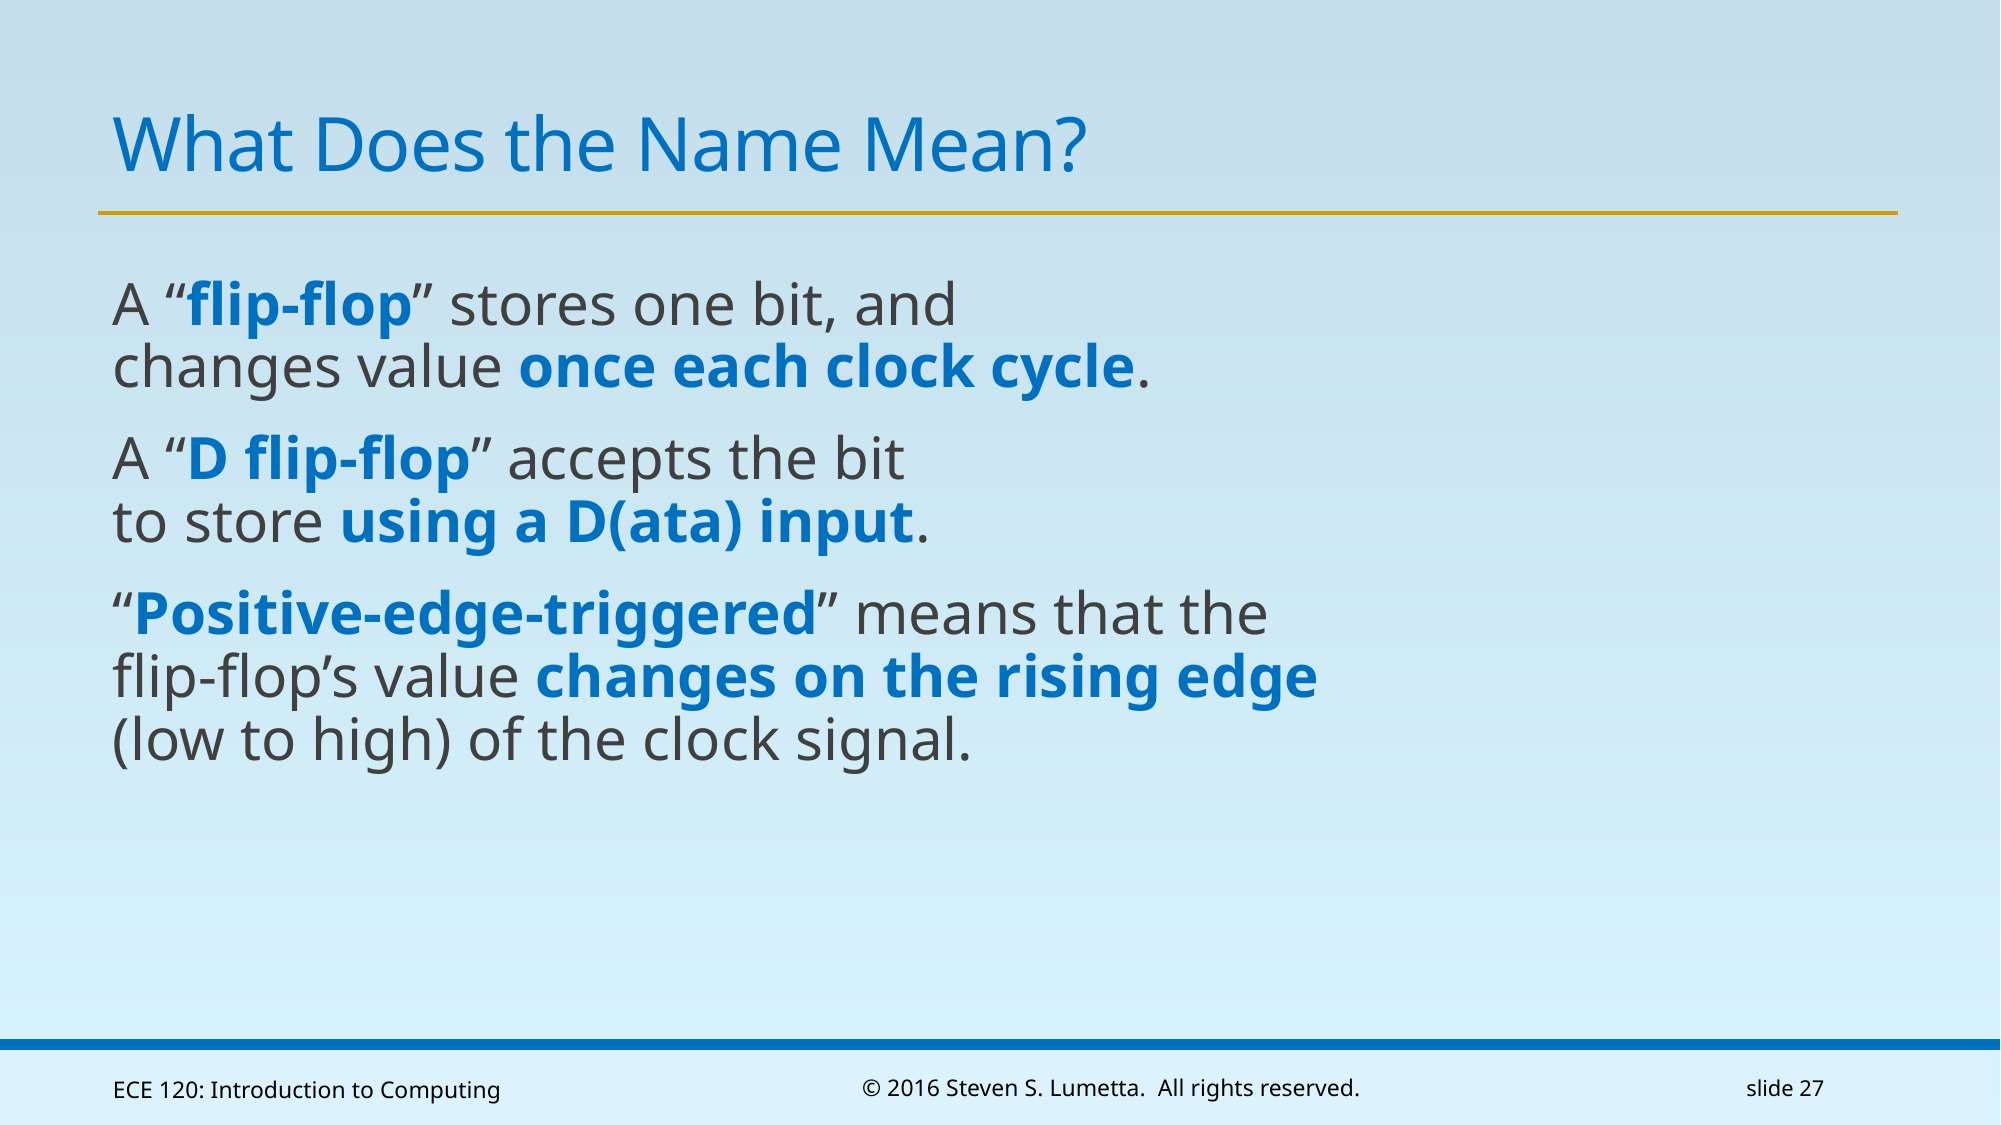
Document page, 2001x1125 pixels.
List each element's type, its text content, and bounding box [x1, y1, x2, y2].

slide_number slide 27 [1624, 1059, 1840, 1120]
footer © 2016 Steven S. Lumetta. All rights reserved. [604, 1059, 1376, 1120]
title What Does the Name Mean? [97, 88, 1900, 194]
list A “flip-flop” stores one bit, and changes value once each clock cycle. A “D flip-flop” accepts the bit to store using a D(ata) input. “Positive-edge-triggered” means that the flip-flop’s value changes on the rising edge (low to high) of the clock signal. [97, 267, 1377, 963]
slide_number ECE 120: Introduction to Computing [97, 1059, 586, 1120]
